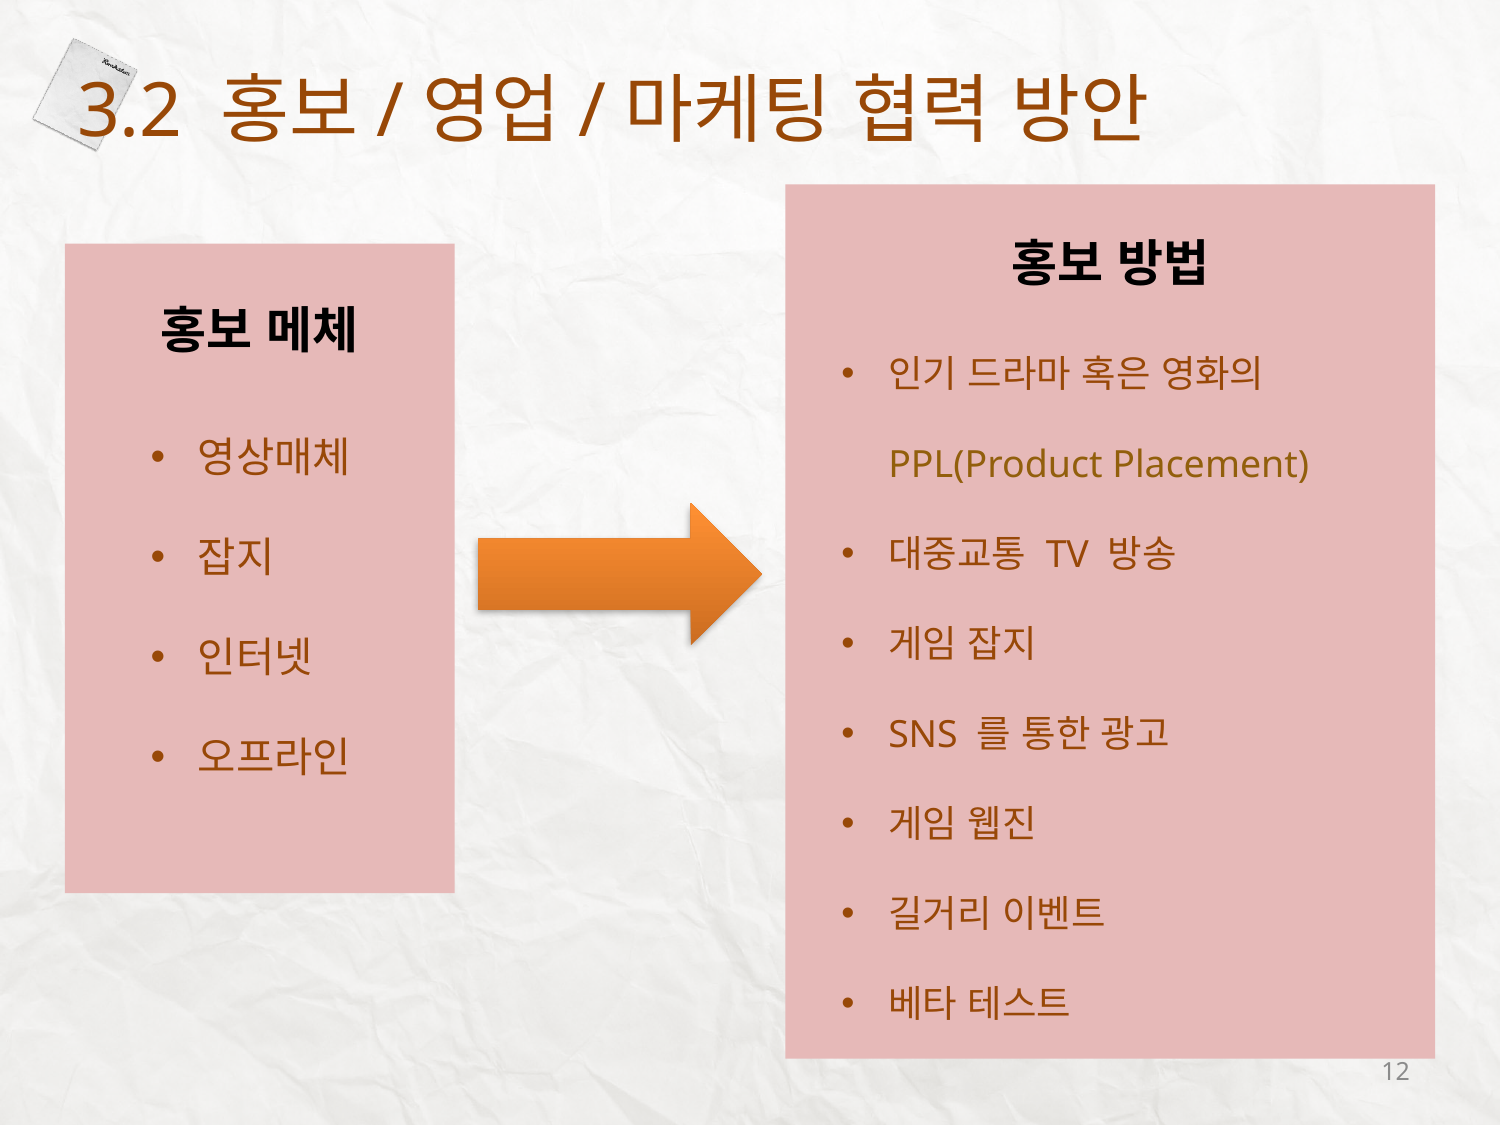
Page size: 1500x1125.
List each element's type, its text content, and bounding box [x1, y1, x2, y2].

text_box 홍보 메체 [63, 241, 457, 895]
text_box 3.2 홍보/영업/마케팅 협력 방안 [62, 54, 1165, 160]
text_box 인기 드라마 혹은 영화의 PPL(Product Placement) 대중교통 TV 방송 게임 잡지 SNS 를 통한 광고 게임 웹진 길거리 이벤트 베타 테스트 [826, 297, 1500, 1125]
text_box 영상매체 잡지 인터넷 오프라인 [135, 373, 609, 789]
text_box 홍보 방법 [783, 182, 1437, 1061]
text_box [478, 503, 762, 646]
picture [20, 30, 109, 136]
